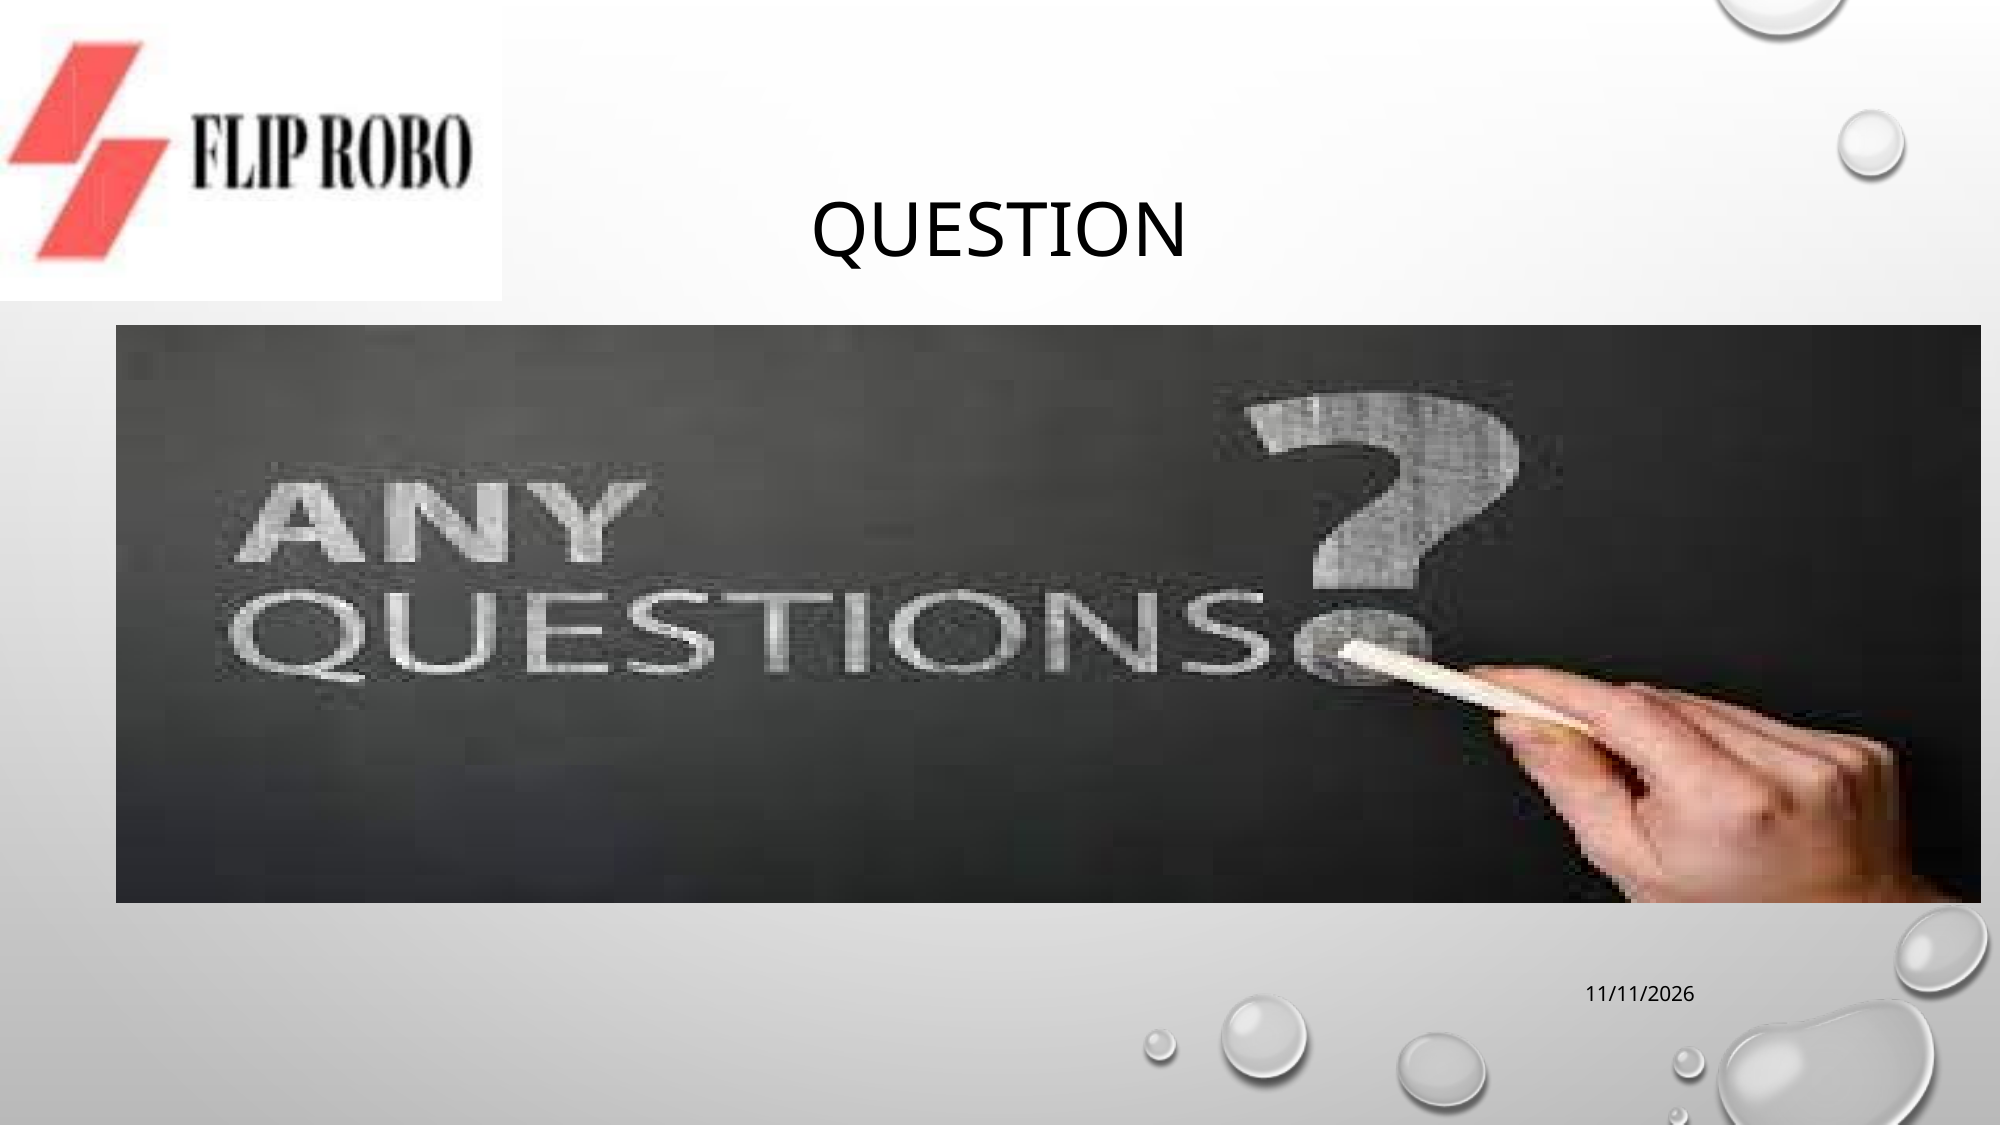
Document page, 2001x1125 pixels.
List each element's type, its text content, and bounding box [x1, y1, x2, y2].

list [116, 325, 1981, 903]
title Question [149, 101, 1851, 323]
picture [0, 0, 2000, 1125]
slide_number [1259, 965, 1710, 1025]
